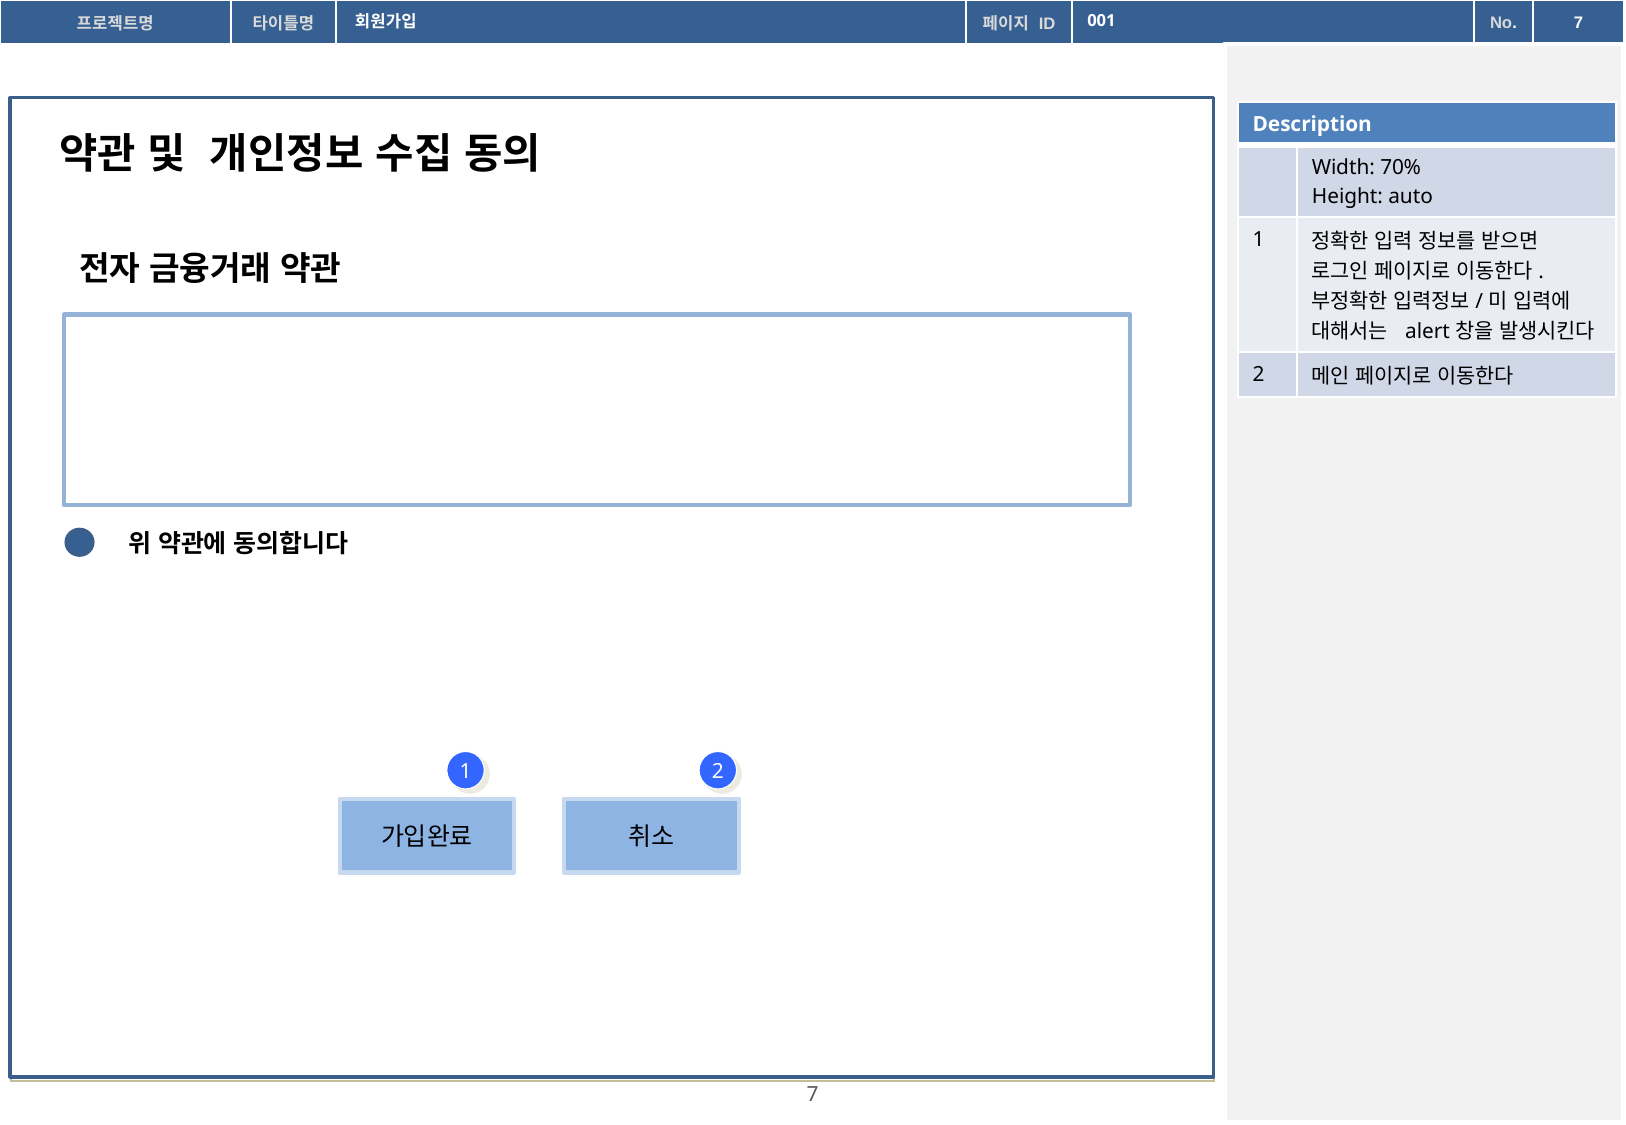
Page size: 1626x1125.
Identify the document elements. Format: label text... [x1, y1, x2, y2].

table_cell 2 [1239, 353, 1296, 396]
list 회원가입 [339, 0, 967, 42]
text_box 취소 [562, 797, 741, 875]
table_header Description [1239, 103, 1615, 142]
list 001 [1072, 0, 1475, 41]
table_cell 메인 페이지로 이동한다 [1298, 353, 1615, 396]
text_box 전자 금융거래 약관 [64, 239, 867, 295]
table_cell [1239, 148, 1296, 216]
text_box 1 [446, 751, 485, 789]
table_cell 정확한 입력 정보를 받으면 로그인 페이지로 이동한다. 부정확한 입력정보/미 입력에 대해서는 alert창을 발생시킨다 [1298, 218, 1615, 351]
table_cell 1 [1239, 218, 1296, 351]
text_box 약관 및 개인정보 수집 동의 [44, 119, 847, 185]
text_box 위 약관에 동의합니다 [113, 519, 916, 565]
text_box [8, 96, 1215, 1079]
text_box 2 [699, 751, 737, 789]
table_cell Width: 70% Height: auto [1298, 148, 1615, 216]
text_box [64, 527, 95, 557]
text_box [62, 312, 1132, 507]
text_box 가입완료 [338, 797, 516, 875]
